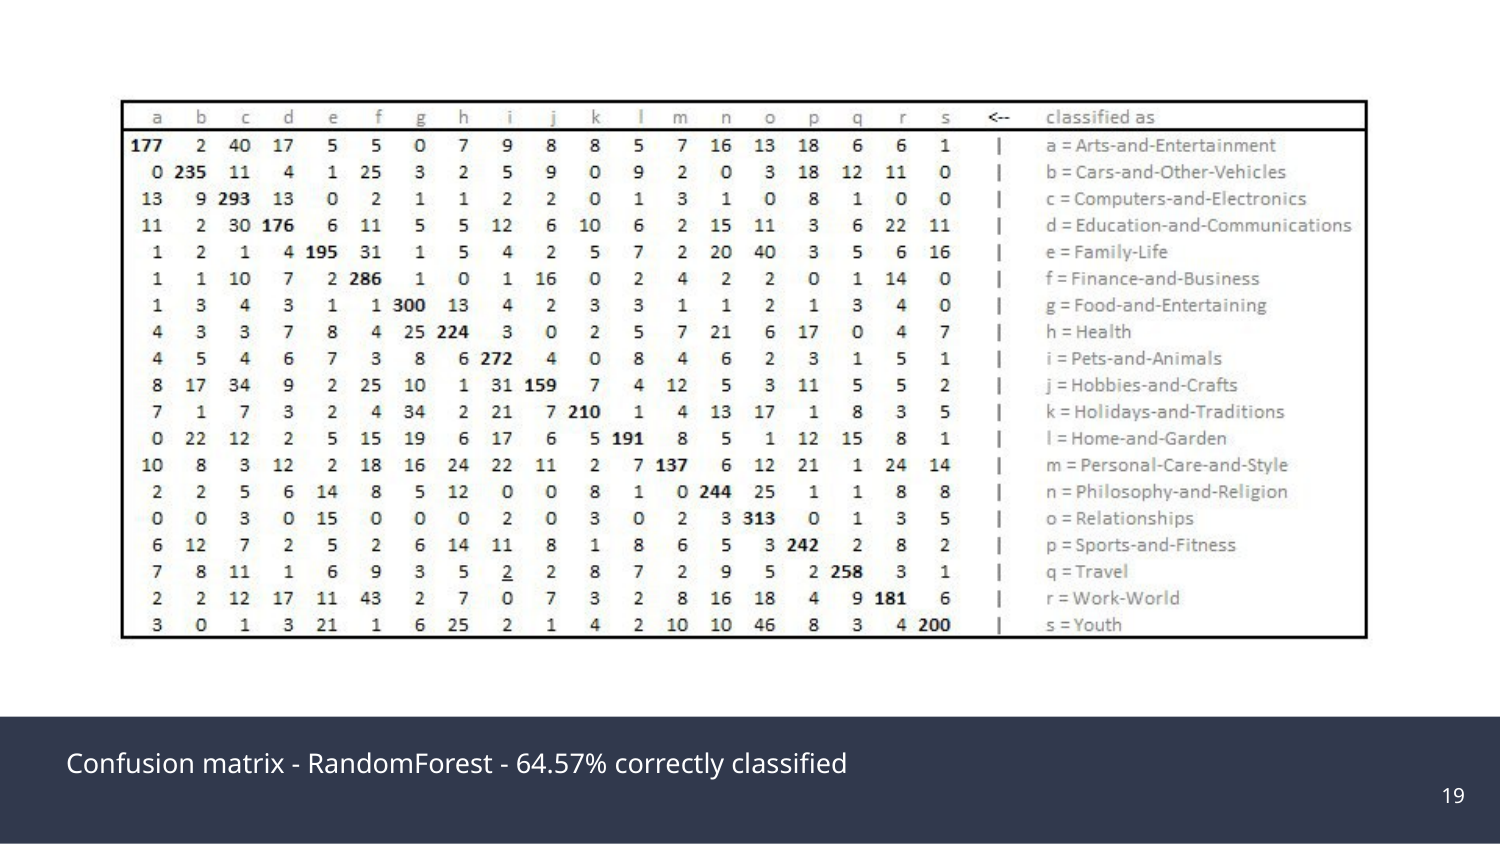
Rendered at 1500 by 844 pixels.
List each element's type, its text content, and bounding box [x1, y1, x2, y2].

picture [109, 83, 1391, 669]
slide_number ‹#› [1389, 764, 1480, 830]
list Confusion matrix - RandomForest - 64.57% correctly classified [51, 741, 1361, 818]
